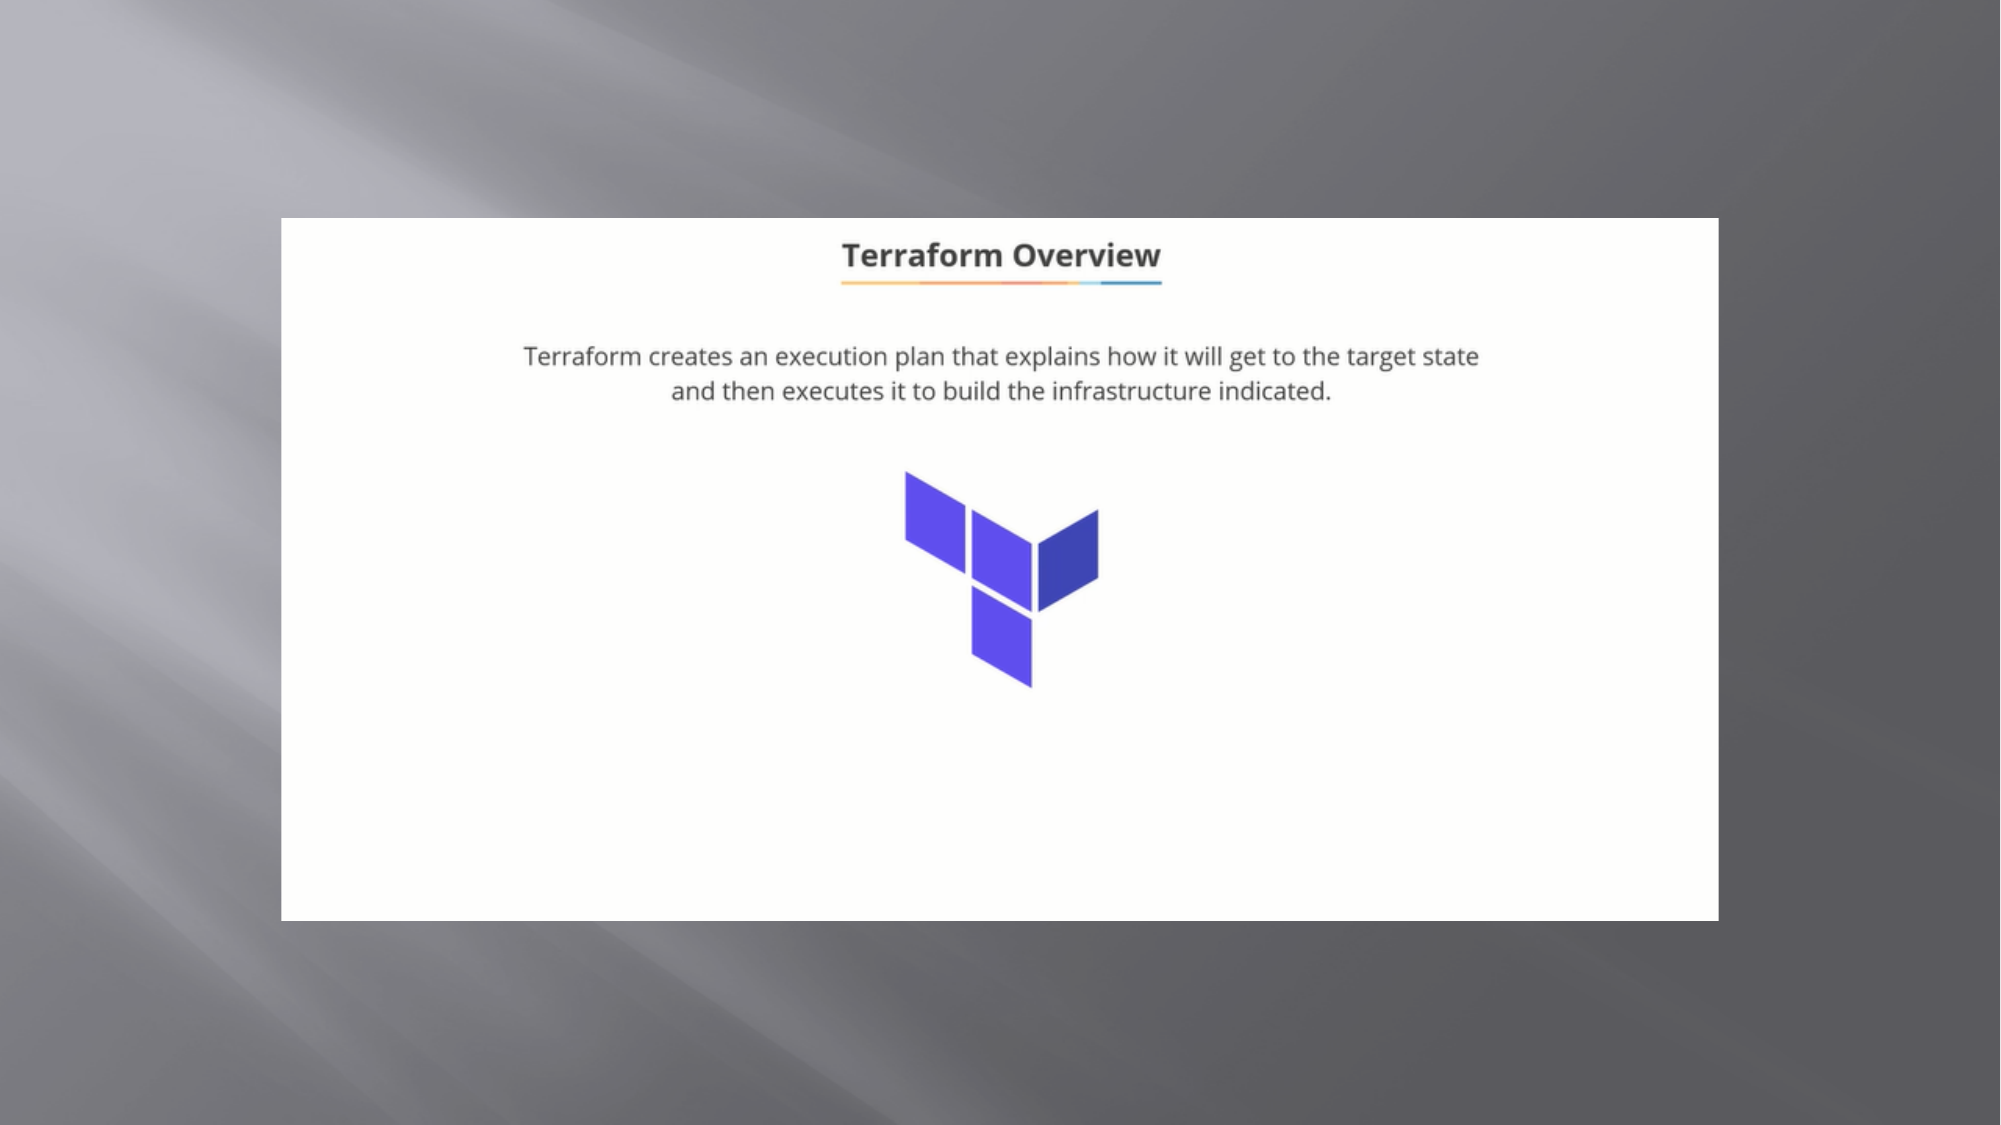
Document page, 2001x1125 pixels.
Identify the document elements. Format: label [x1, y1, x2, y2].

picture [280, 218, 1719, 921]
